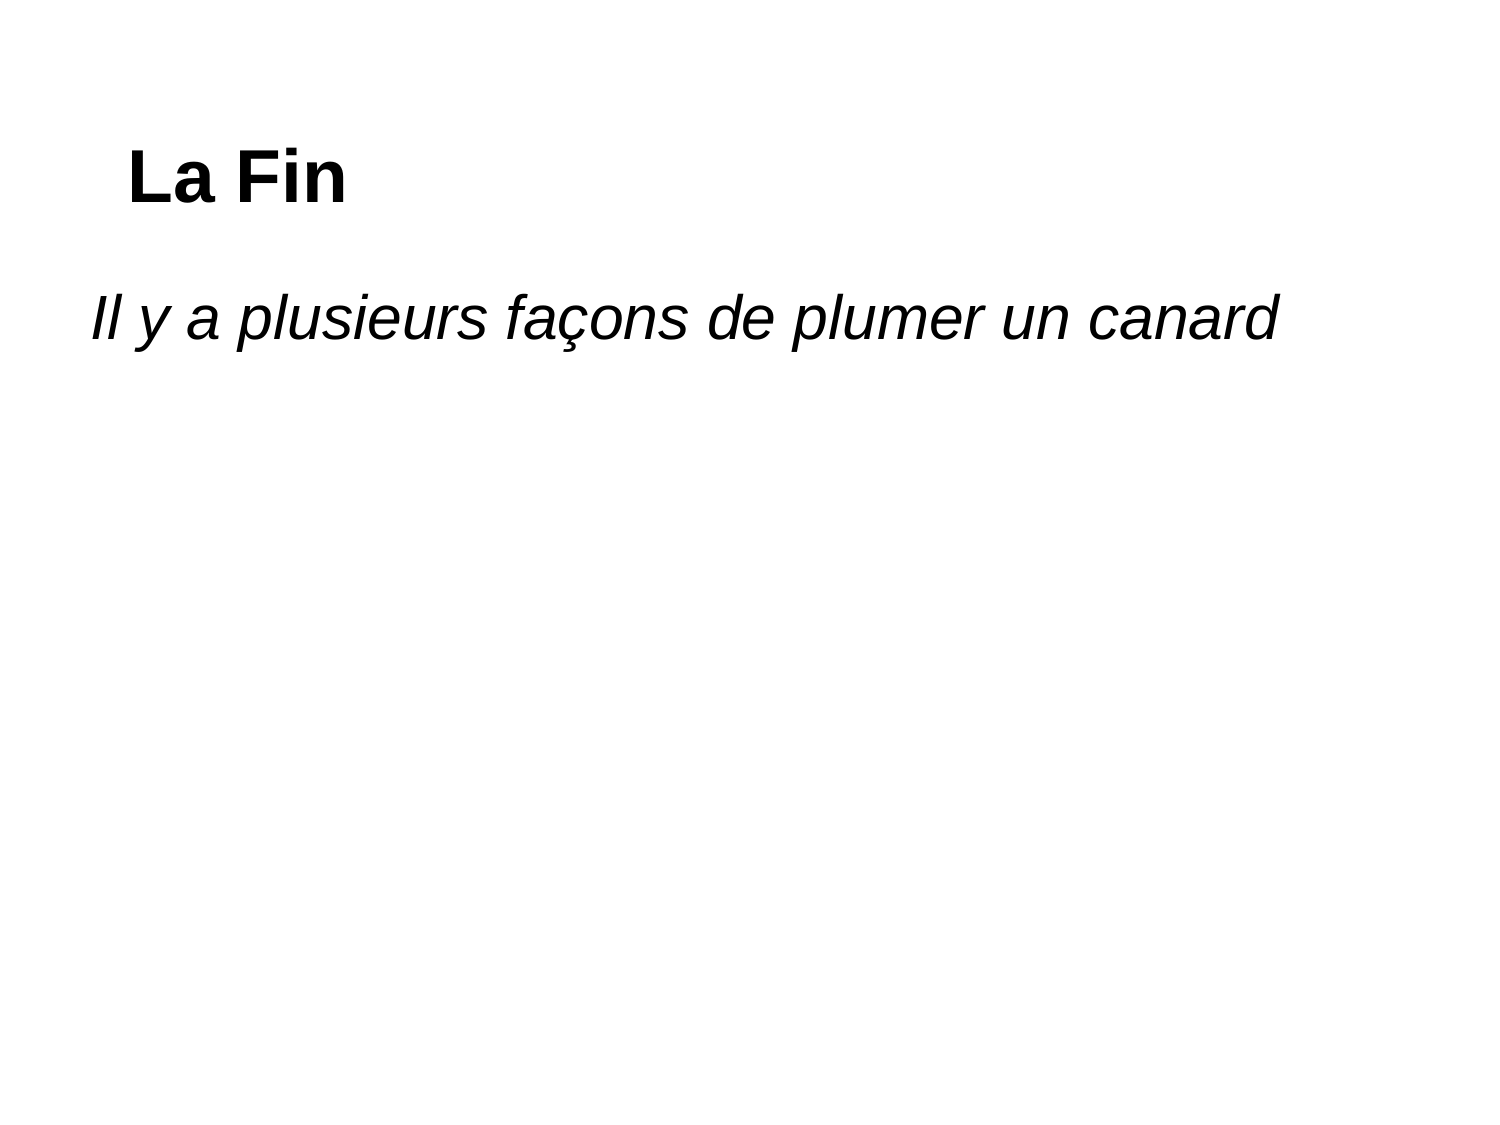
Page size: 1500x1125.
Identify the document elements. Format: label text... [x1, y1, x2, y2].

list Il y a plusieurs façons de plumer un canard [75, 262, 1425, 1078]
title La Fin [75, 45, 1425, 233]
